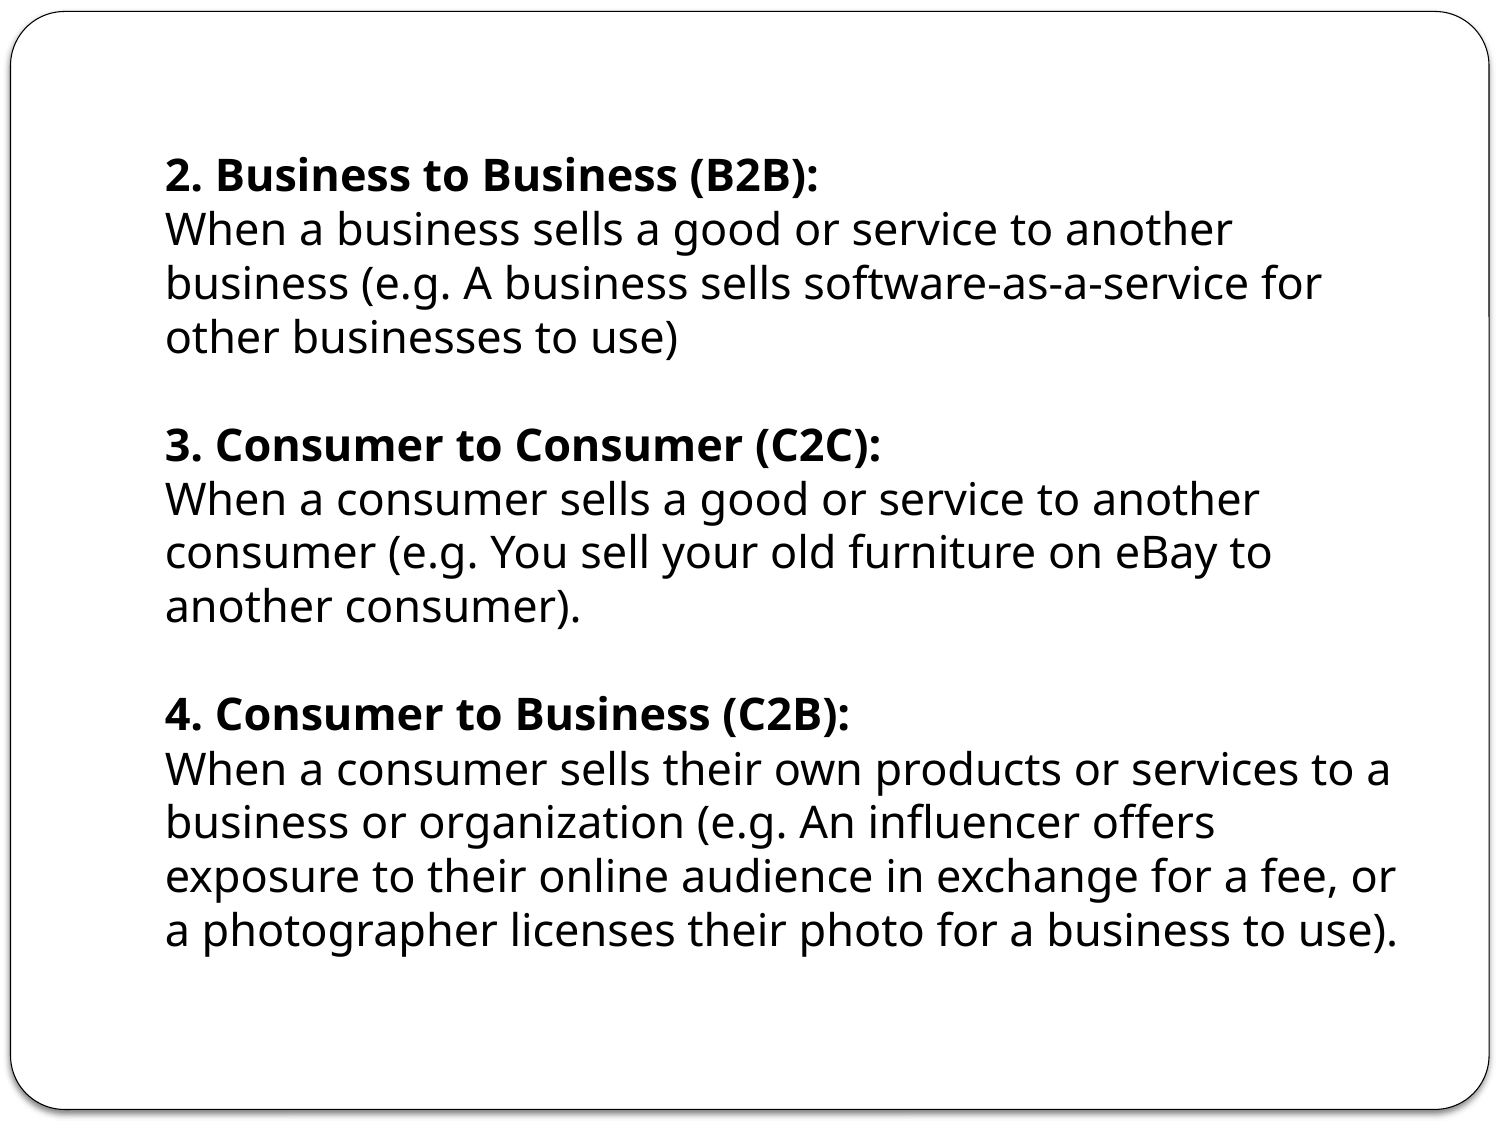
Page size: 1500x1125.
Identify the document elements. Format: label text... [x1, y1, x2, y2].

list 2. Business to Business (B2B): When a business sells a good or service to another business (e.g. A business sells software-as-a-service for other businesses to use) 3. Consumer to Consumer (C2C): When a consumer sells a good or service to another consumer (e.g. You sell your old furniture on eBay to another consumer). 4. Consumer to Business (C2B): When a consumer sells their own products or services to a business or organization (e.g. An influencer offers exposure to their online audience in exchange for a fee, or a photographer licenses their photo for a business to use). [150, 138, 1425, 988]
